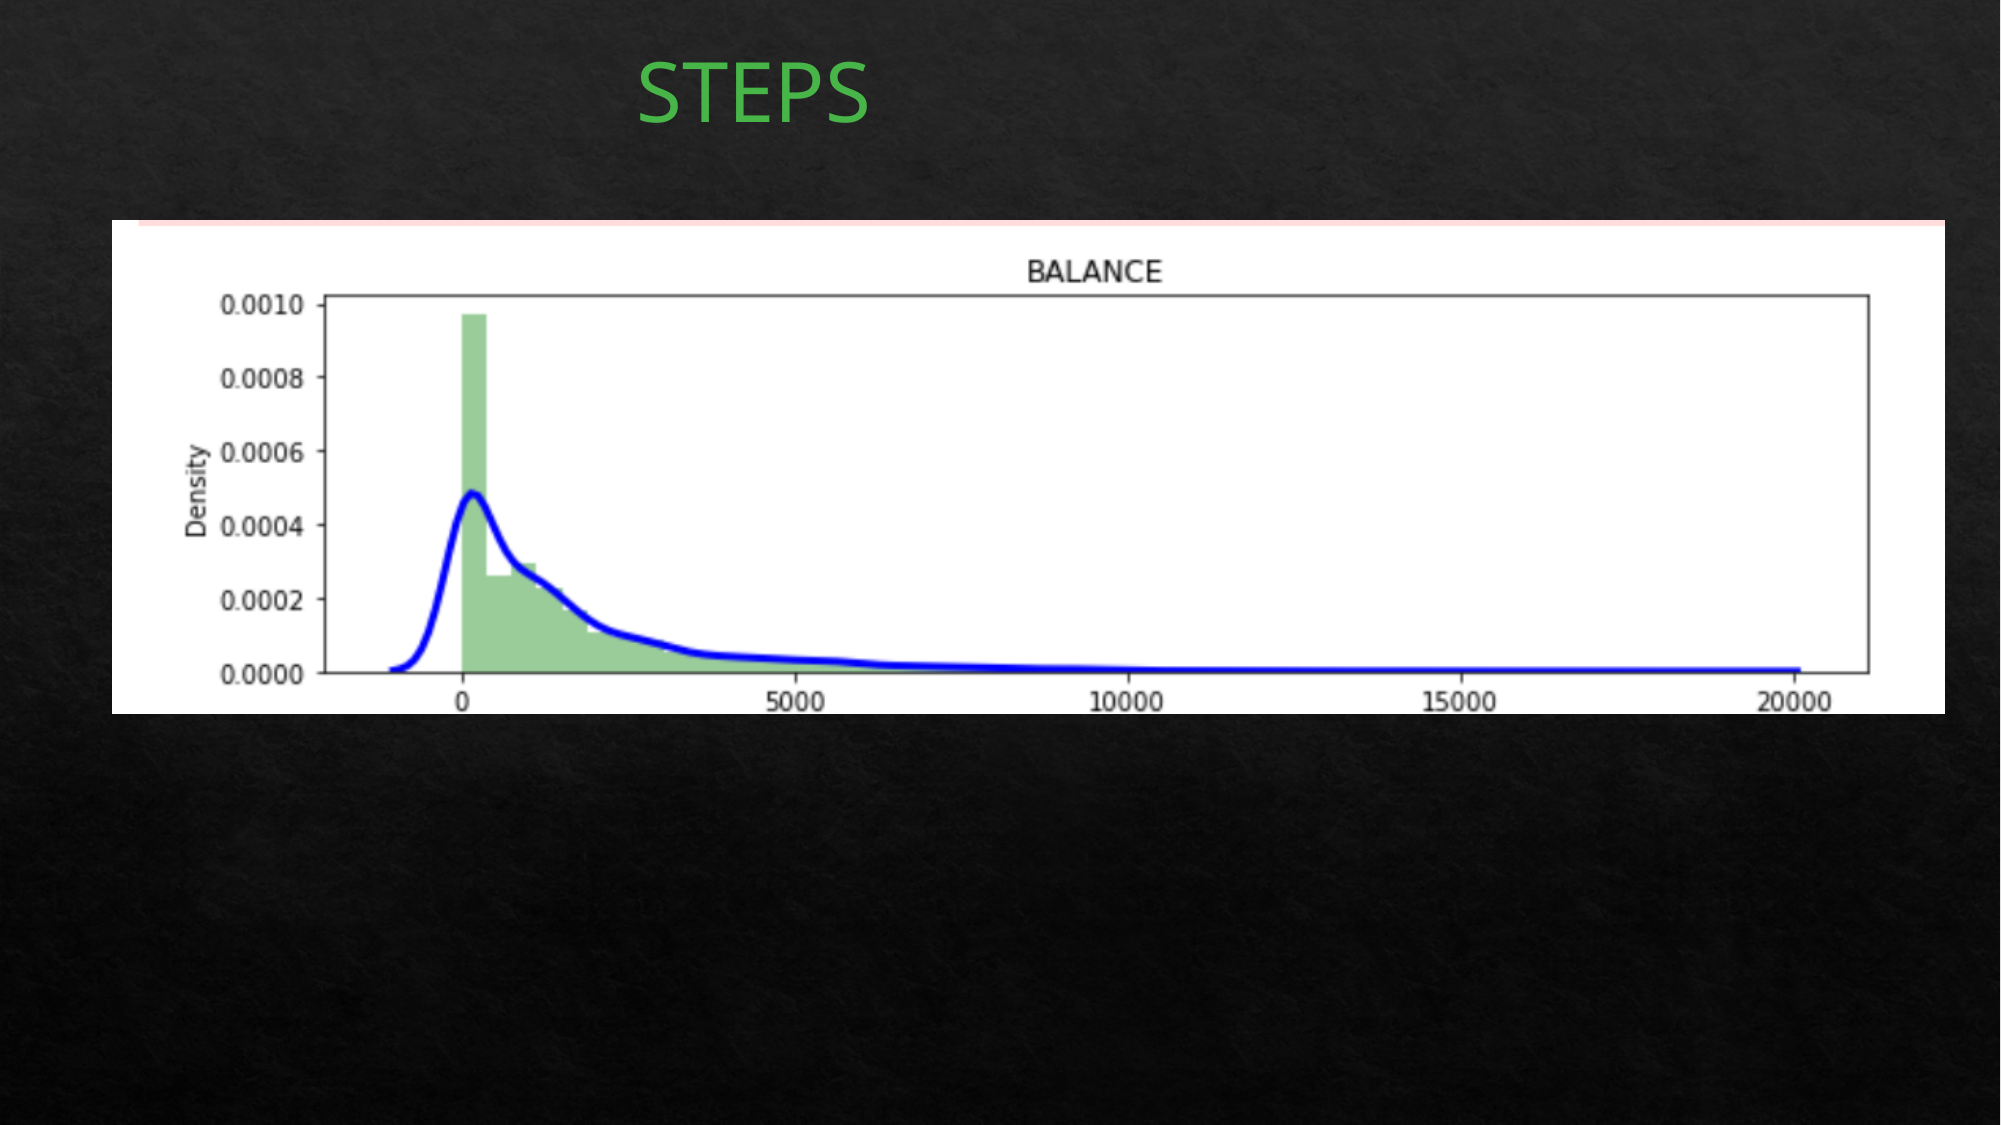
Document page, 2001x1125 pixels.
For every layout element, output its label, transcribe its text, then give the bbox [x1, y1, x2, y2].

text_box STEPS [622, 32, 1117, 147]
picture [112, 219, 1945, 714]
